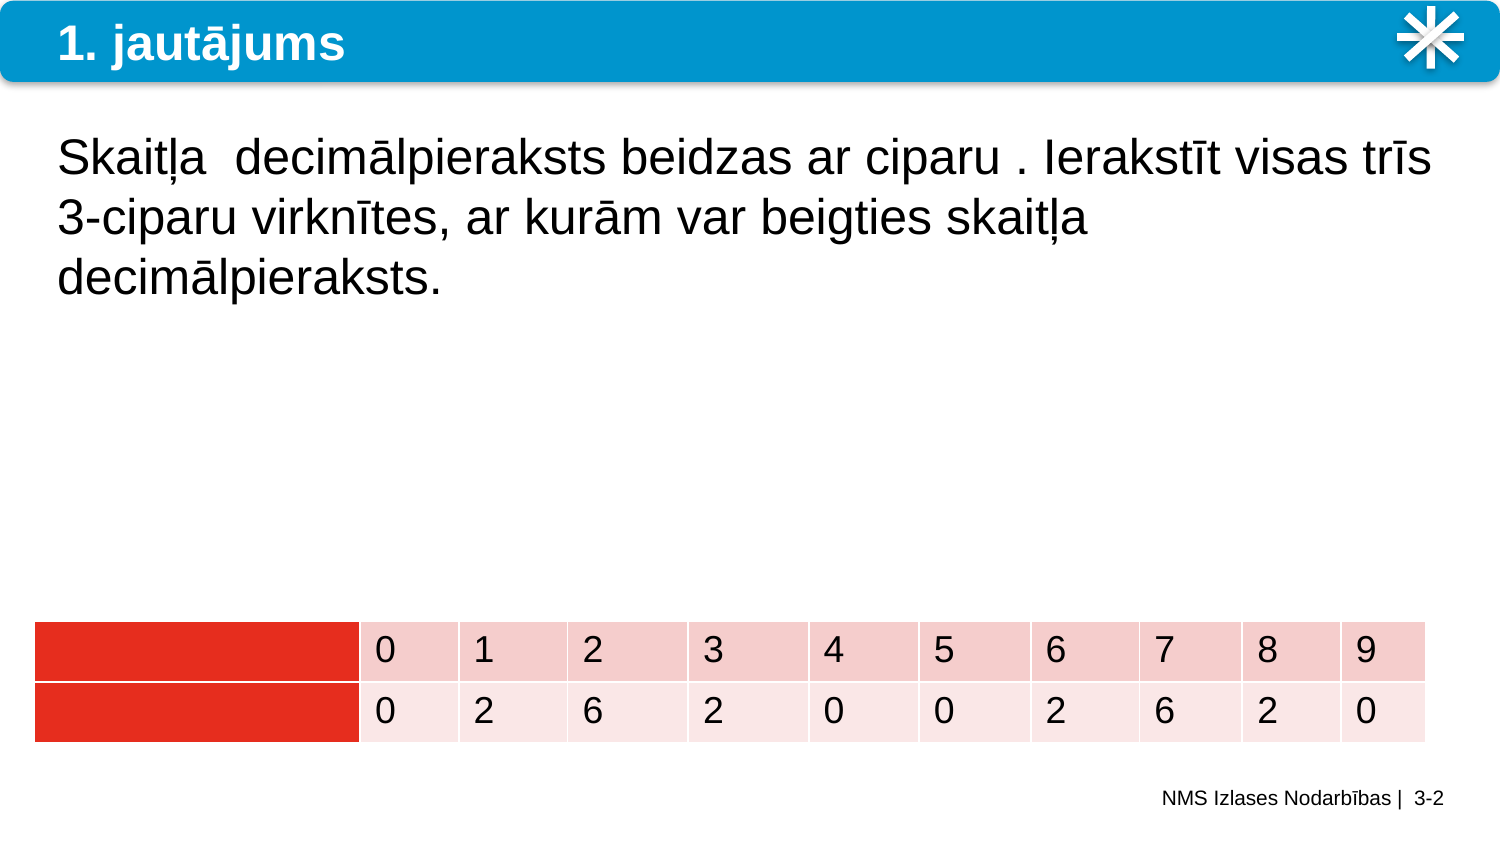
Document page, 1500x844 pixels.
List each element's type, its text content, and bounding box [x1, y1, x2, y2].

title 1. jautājums [56, 10, 1297, 73]
